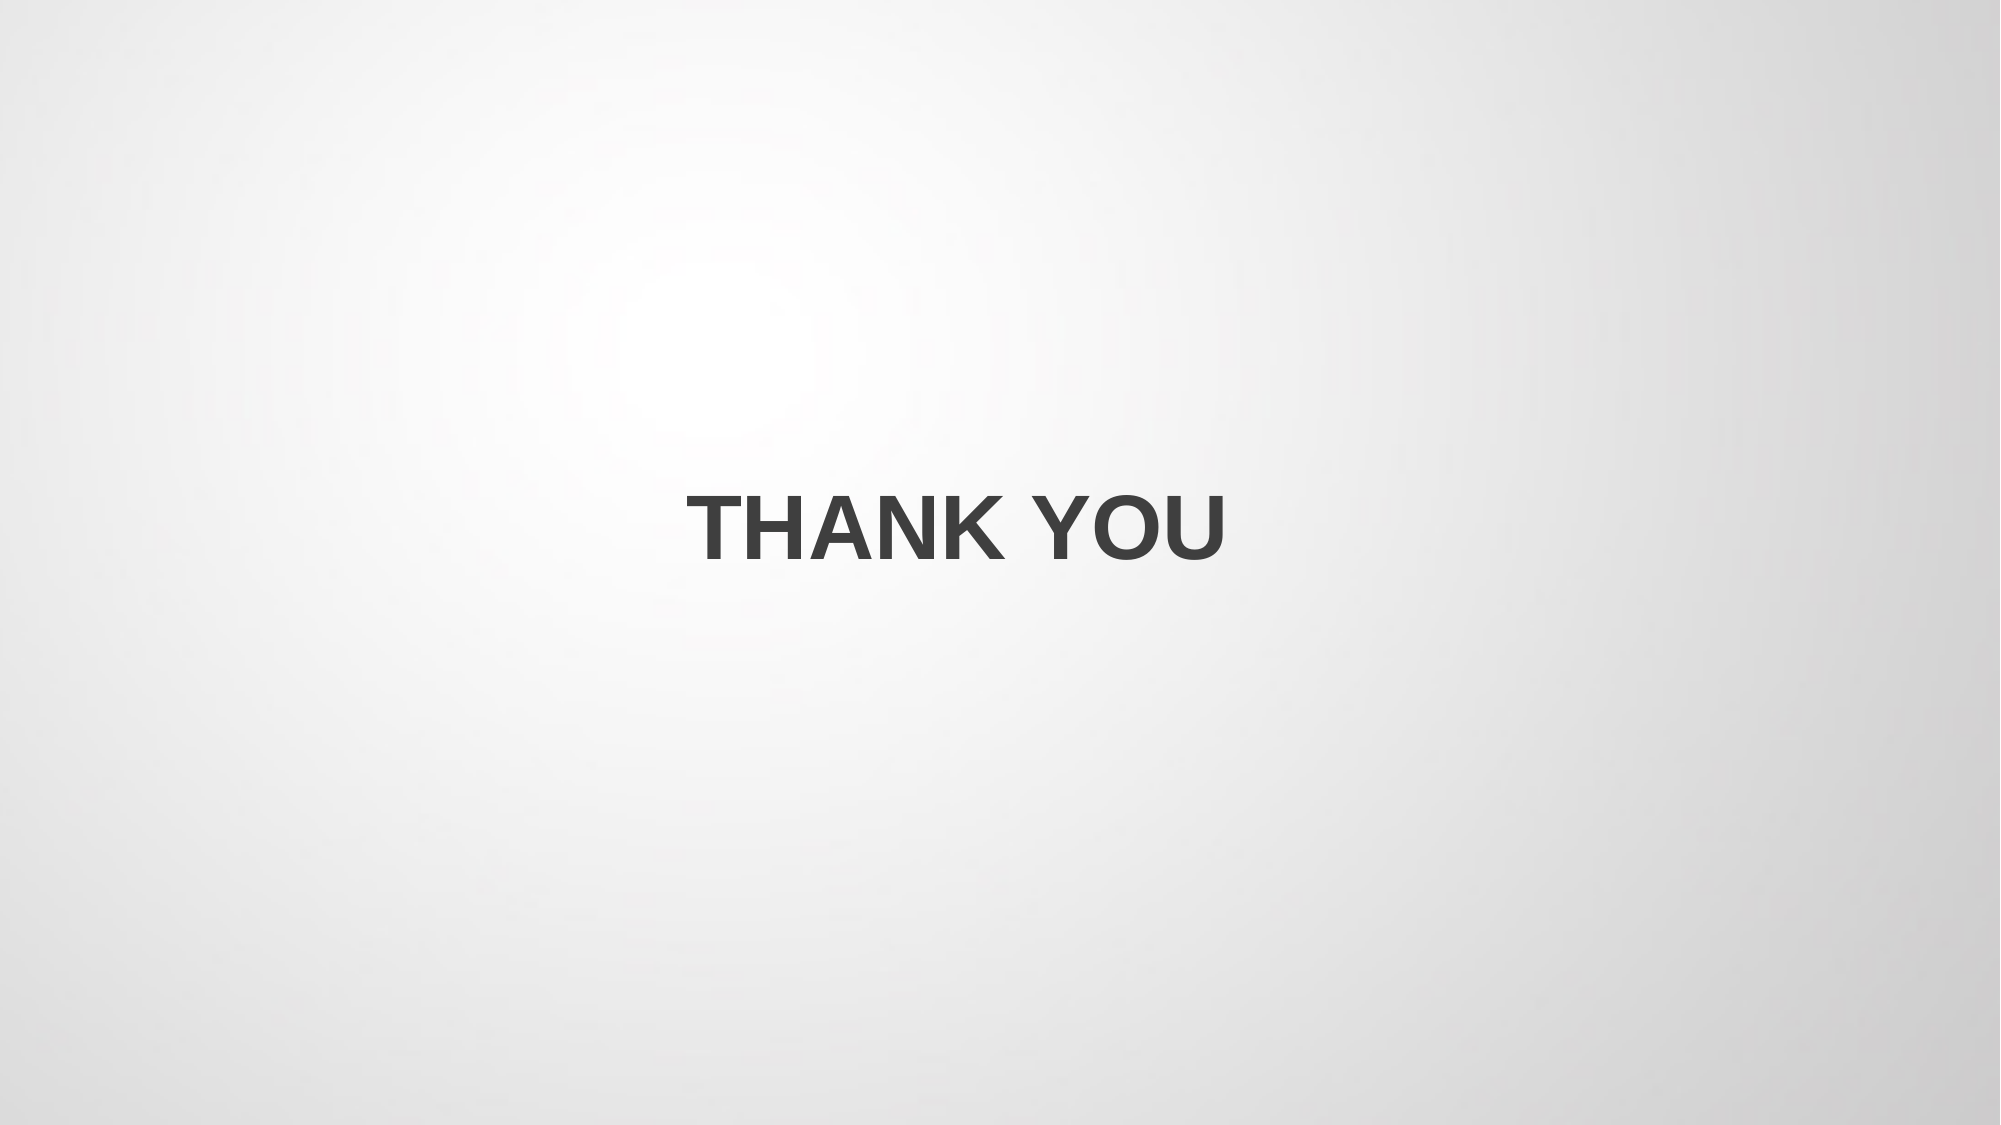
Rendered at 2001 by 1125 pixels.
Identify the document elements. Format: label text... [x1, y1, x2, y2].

picture [0, 0, 2000, 1125]
text_box THANK YOU [671, 460, 1245, 586]
